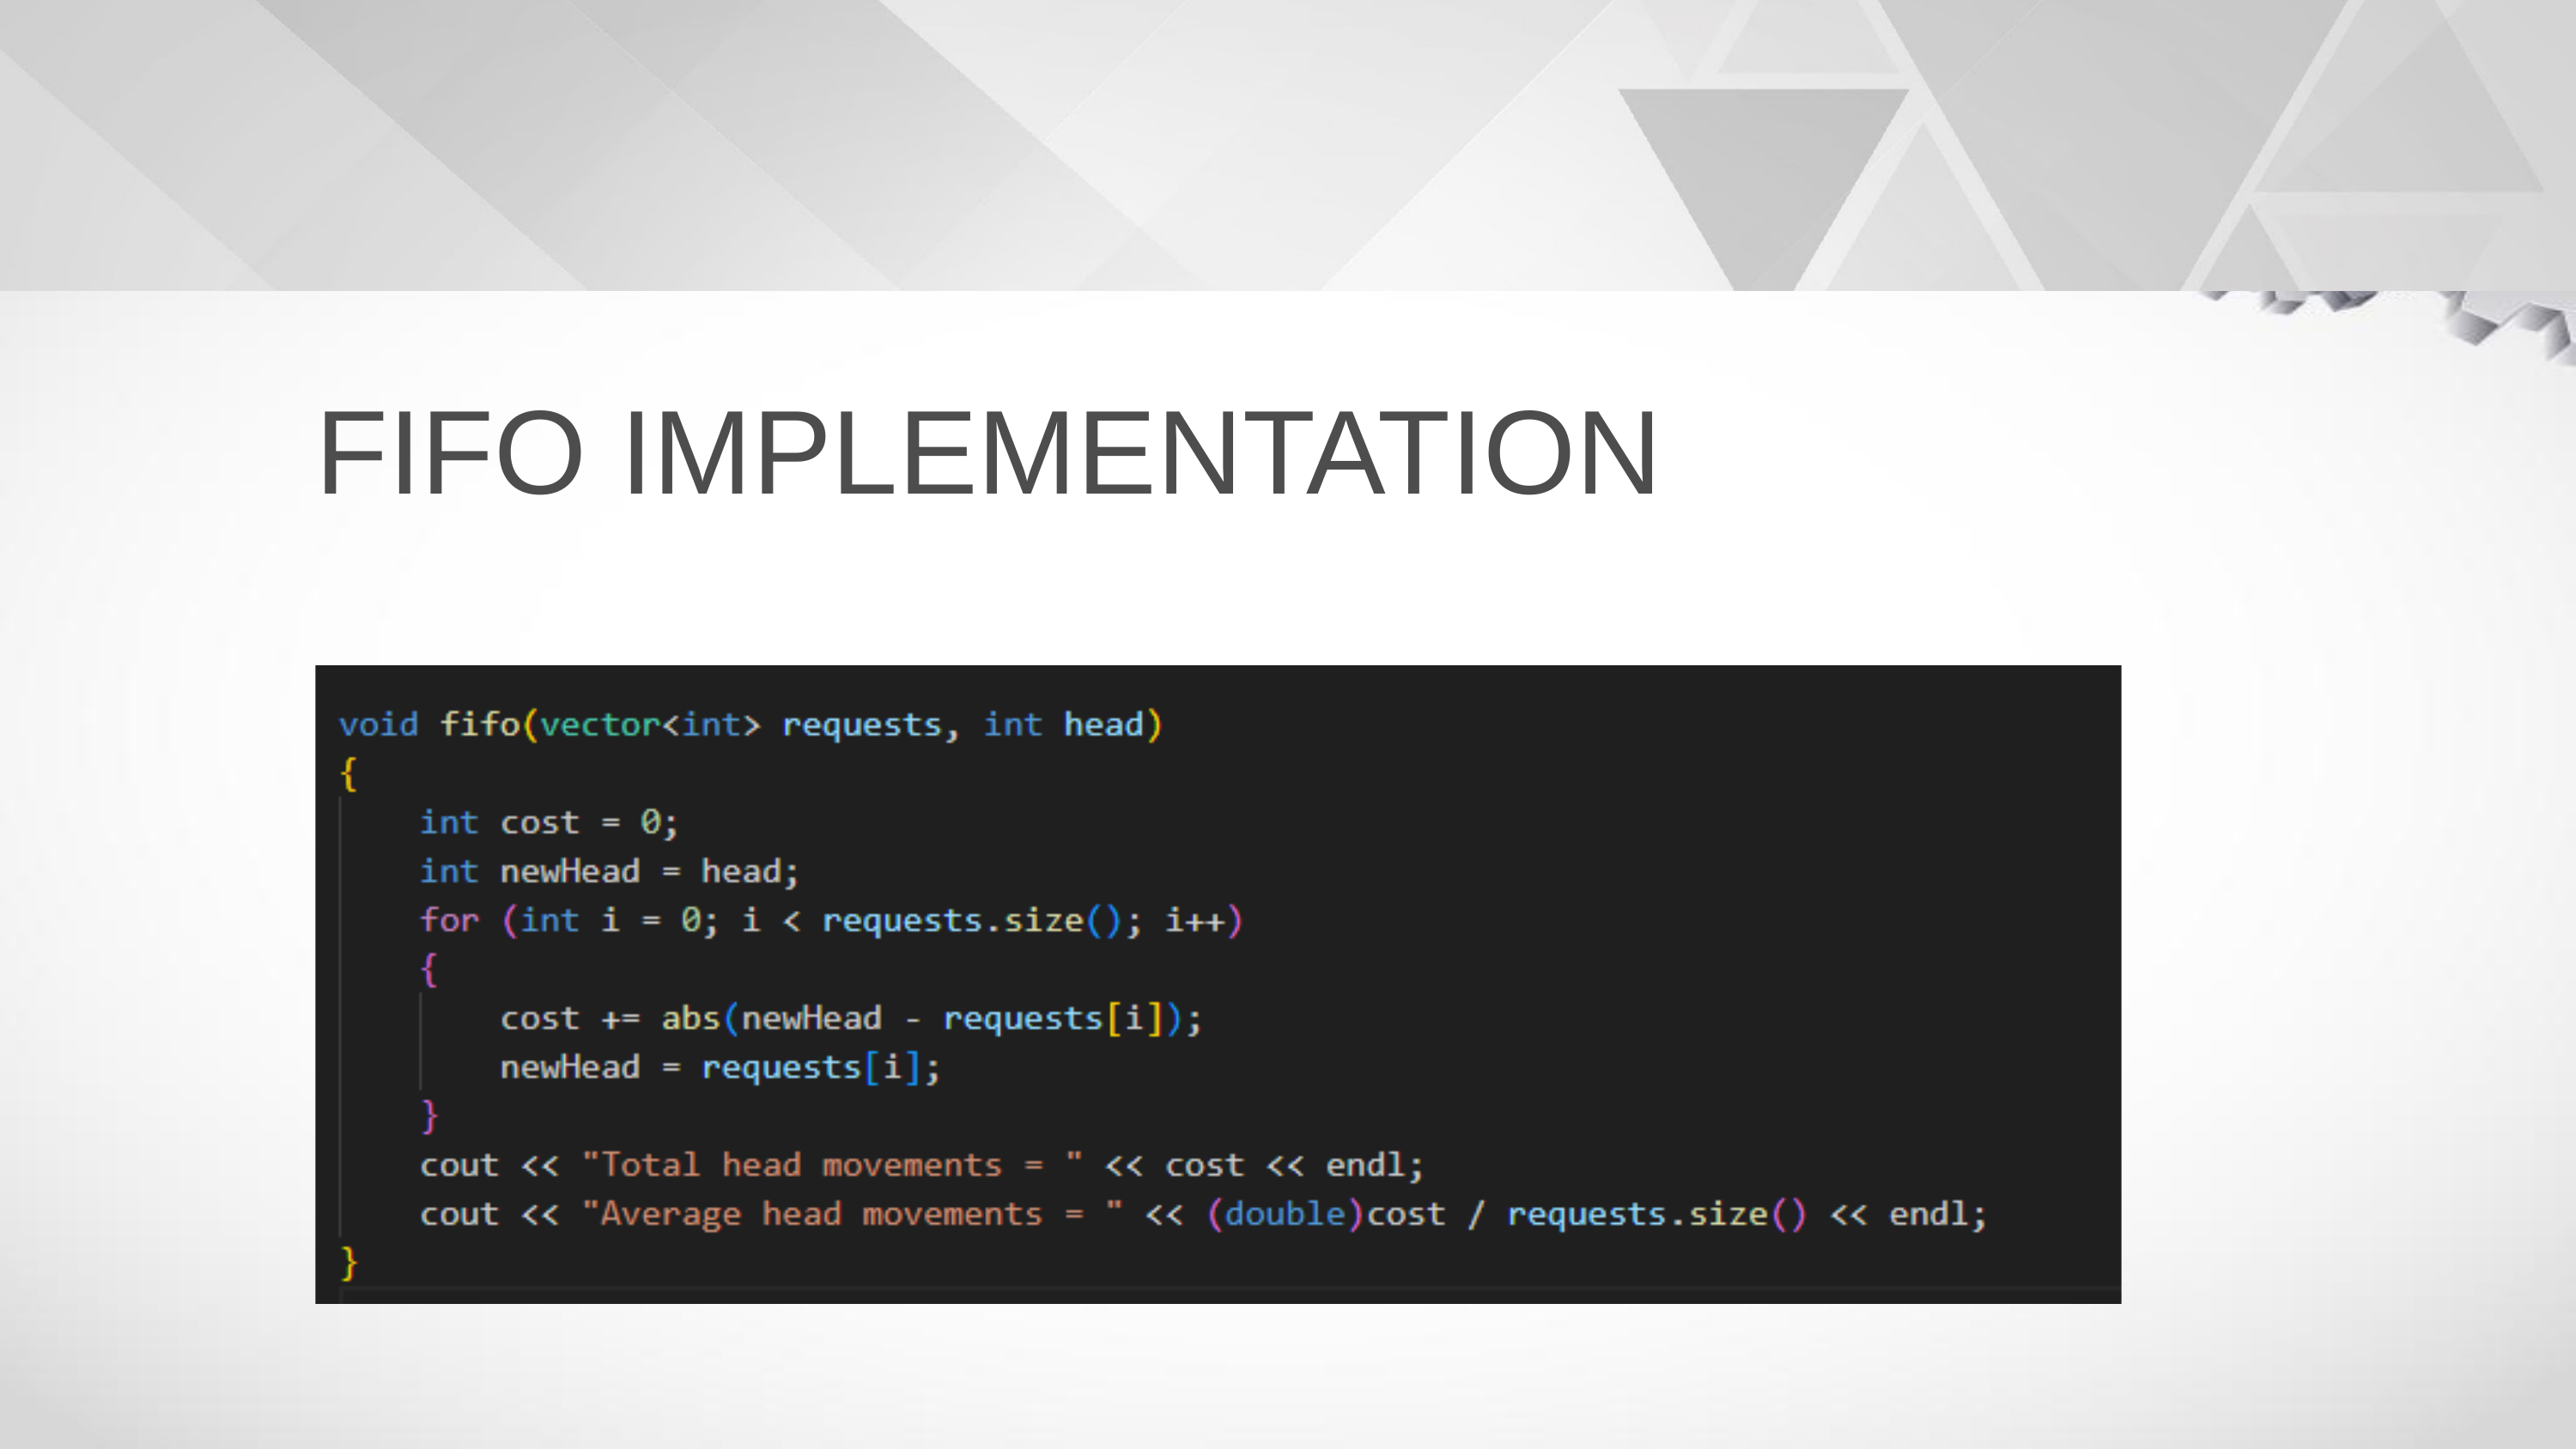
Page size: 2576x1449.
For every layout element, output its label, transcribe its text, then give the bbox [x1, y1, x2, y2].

text_box [0, 0, 2576, 291]
text_box [315, 665, 2122, 1304]
picture [0, 291, 2576, 1449]
text_box FIFO IMPLEMENTATION [315, 394, 1953, 519]
